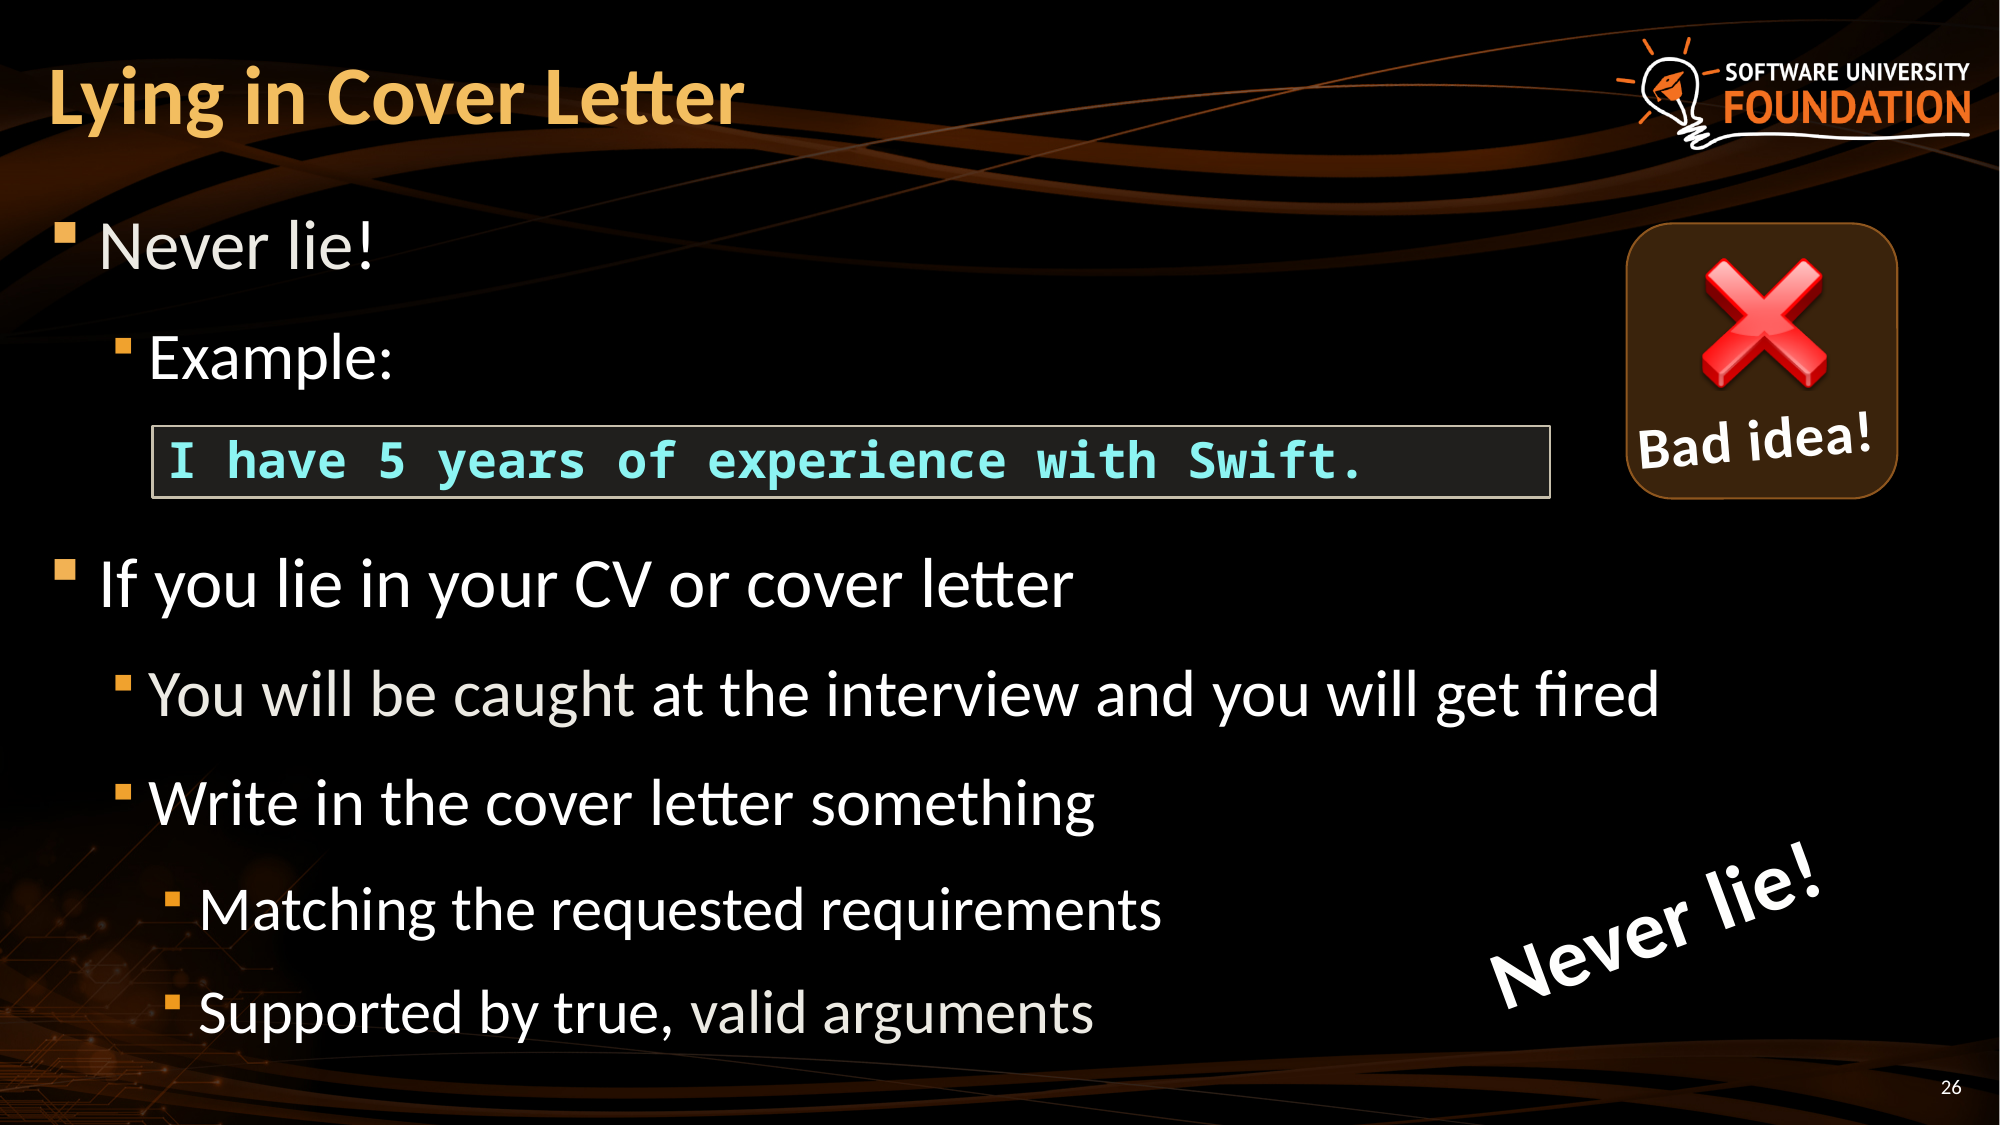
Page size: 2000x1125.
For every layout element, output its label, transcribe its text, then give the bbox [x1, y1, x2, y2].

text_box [1617, 223, 1898, 499]
title Lying in Cover Letter [30, 6, 1602, 189]
text_box Never lie! [1459, 802, 1850, 1040]
list Never lie! Example: If you lie in your CV or cover letter You will be caught at the interview and you will get fired Write in the cover letter something Matching the requested requirements Supported by true, valid arguments [31, 188, 1968, 1103]
picture [0, 0, 2000, 1125]
text_box I have 5 years of experience with Swift. [152, 425, 1550, 498]
